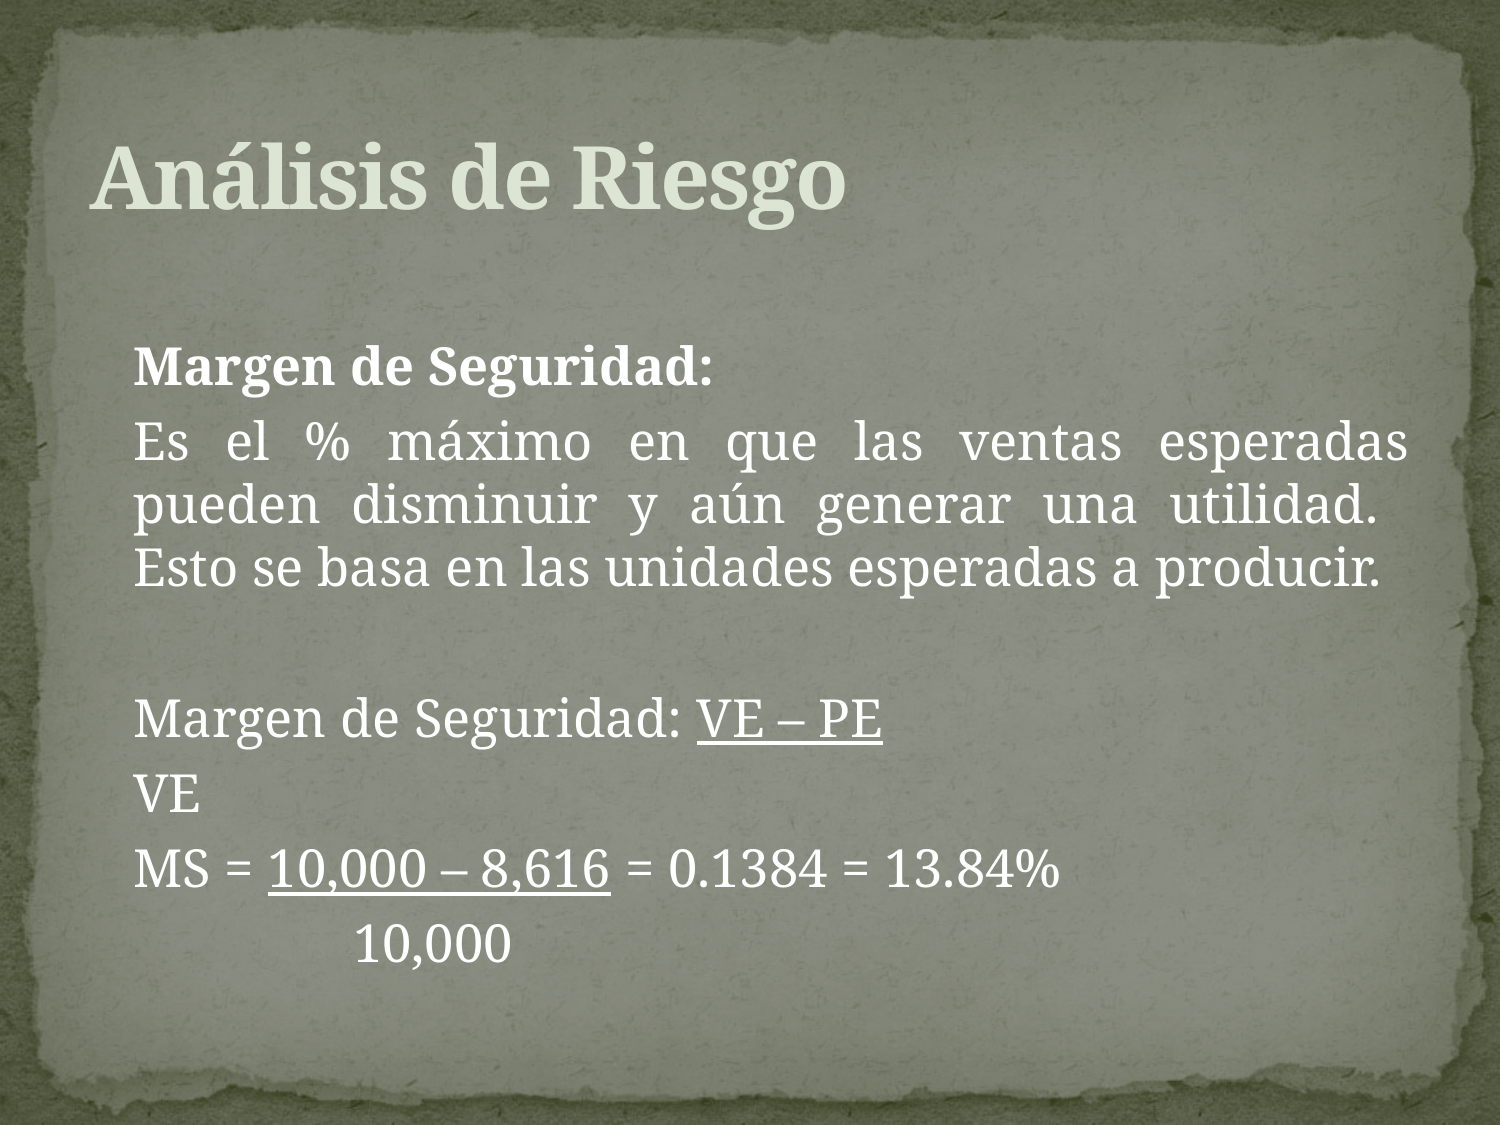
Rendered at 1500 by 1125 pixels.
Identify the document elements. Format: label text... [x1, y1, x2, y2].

list Margen de Seguridad: Es el % máximo en que las ventas esperadas pueden disminuir y aún generar una utilidad. Esto se basa en las unidades esperadas a producir. Margen de Seguridad: VE – PE VE MS = 10,000 – 8,616 = 0.1384 = 13.84% 10,000 [75, 249, 1425, 1032]
title Análisis de Riesgo [74, 24, 1425, 235]
